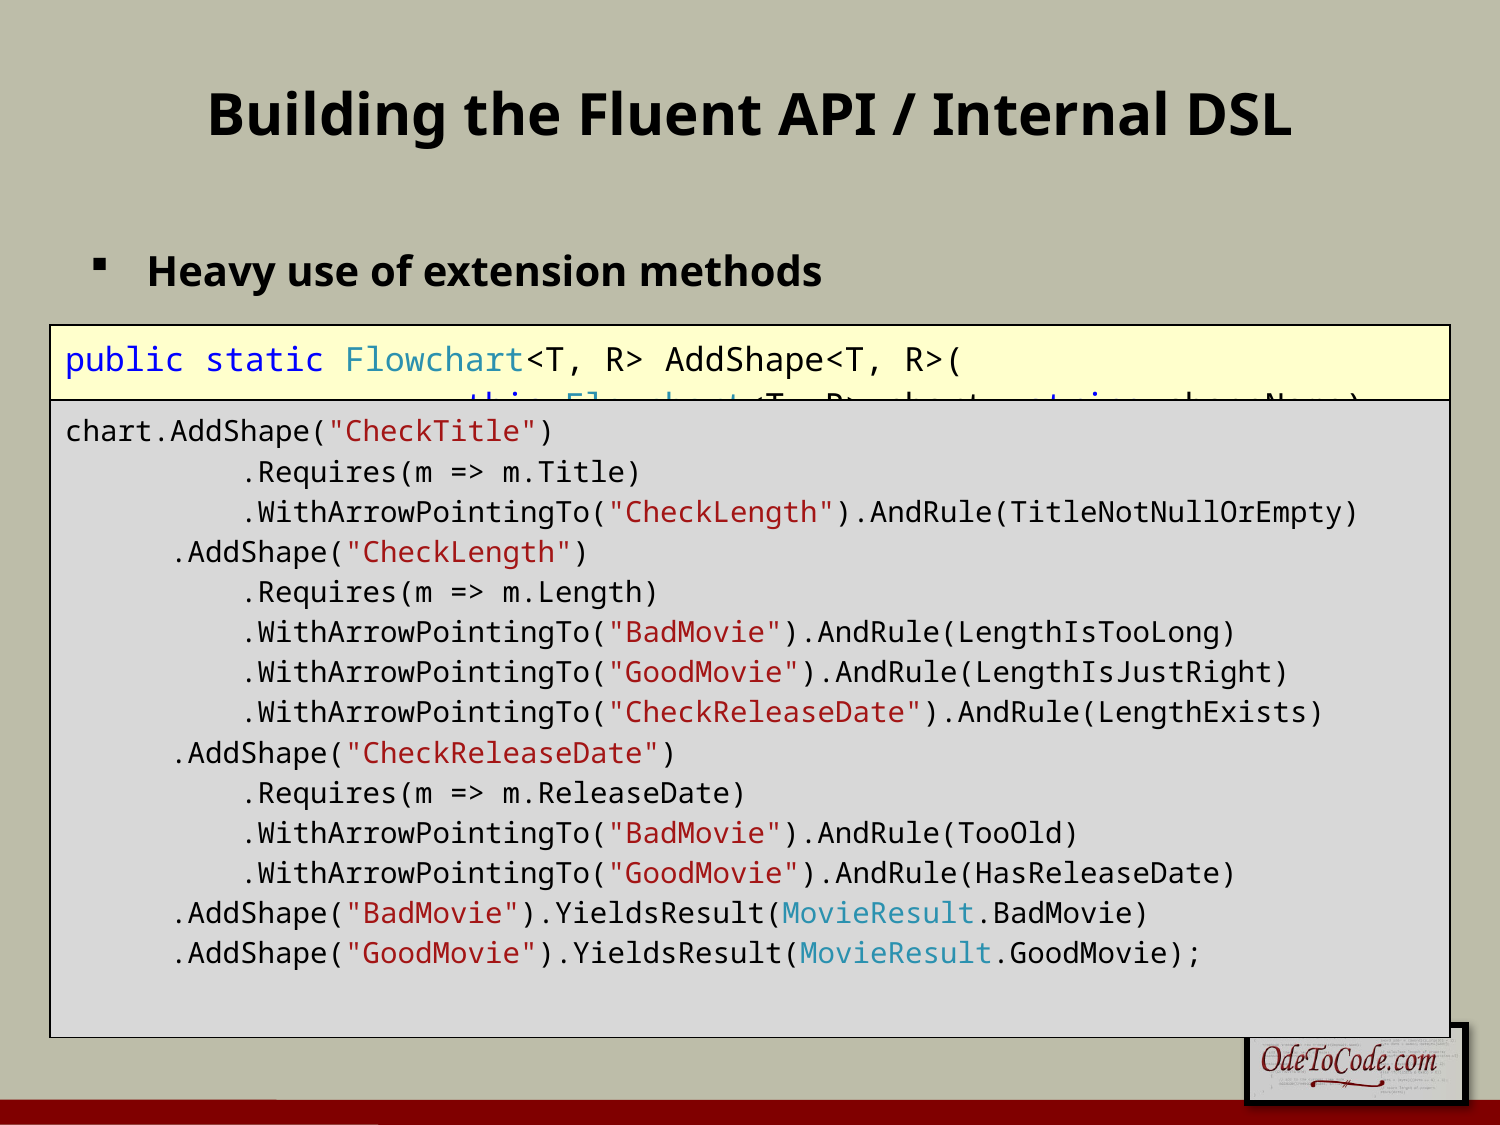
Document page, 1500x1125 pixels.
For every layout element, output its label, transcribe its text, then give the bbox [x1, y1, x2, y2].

title Building the Fluent API / Internal DSL [74, 49, 1426, 176]
list Heavy use of extension methods [74, 237, 1426, 324]
text_box public static Flowchart<T, R> AddShape<T, R>( this Flowchart<T, R> chart, string shapeName) { var shape = new Shape<T, R> { Name = shapeName }; chart.Shapes.Add(shape); return chart; } public static Flowchart<T, R> YieldsResult<T, R>( this Flowchart<T, R> chart, R result) { chart.LastShape().Result = result; return chart; } [50, 324, 1450, 399]
picture [1250, 1028, 1462, 1100]
text_box chart.AddShape("CheckTitle") .Requires(m => m.Title) .WithArrowPointingTo("CheckLength").AndRule(TitleNotNullOrEmpty) .AddShape("CheckLength") .Requires(m => m.Length) .WithArrowPointingTo("BadMovie").AndRule(LengthIsTooLong) .WithArrowPointingTo("GoodMovie").AndRule(LengthIsJustRight) .WithArrowPointingTo("CheckReleaseDate").AndRule(LengthExists) .AddShape("CheckReleaseDate") .Requires(m => m.ReleaseDate) .WithArrowPointingTo("BadMovie").AndRule(TooOld) .WithArrowPointingTo("GoodMovie").AndRule(HasReleaseDate) .AddShape("BadMovie").YieldsResult(MovieResult.BadMovie) .AddShape("GoodMovie").YieldsResult(MovieResult.GoodMovie); [50, 399, 1450, 1038]
